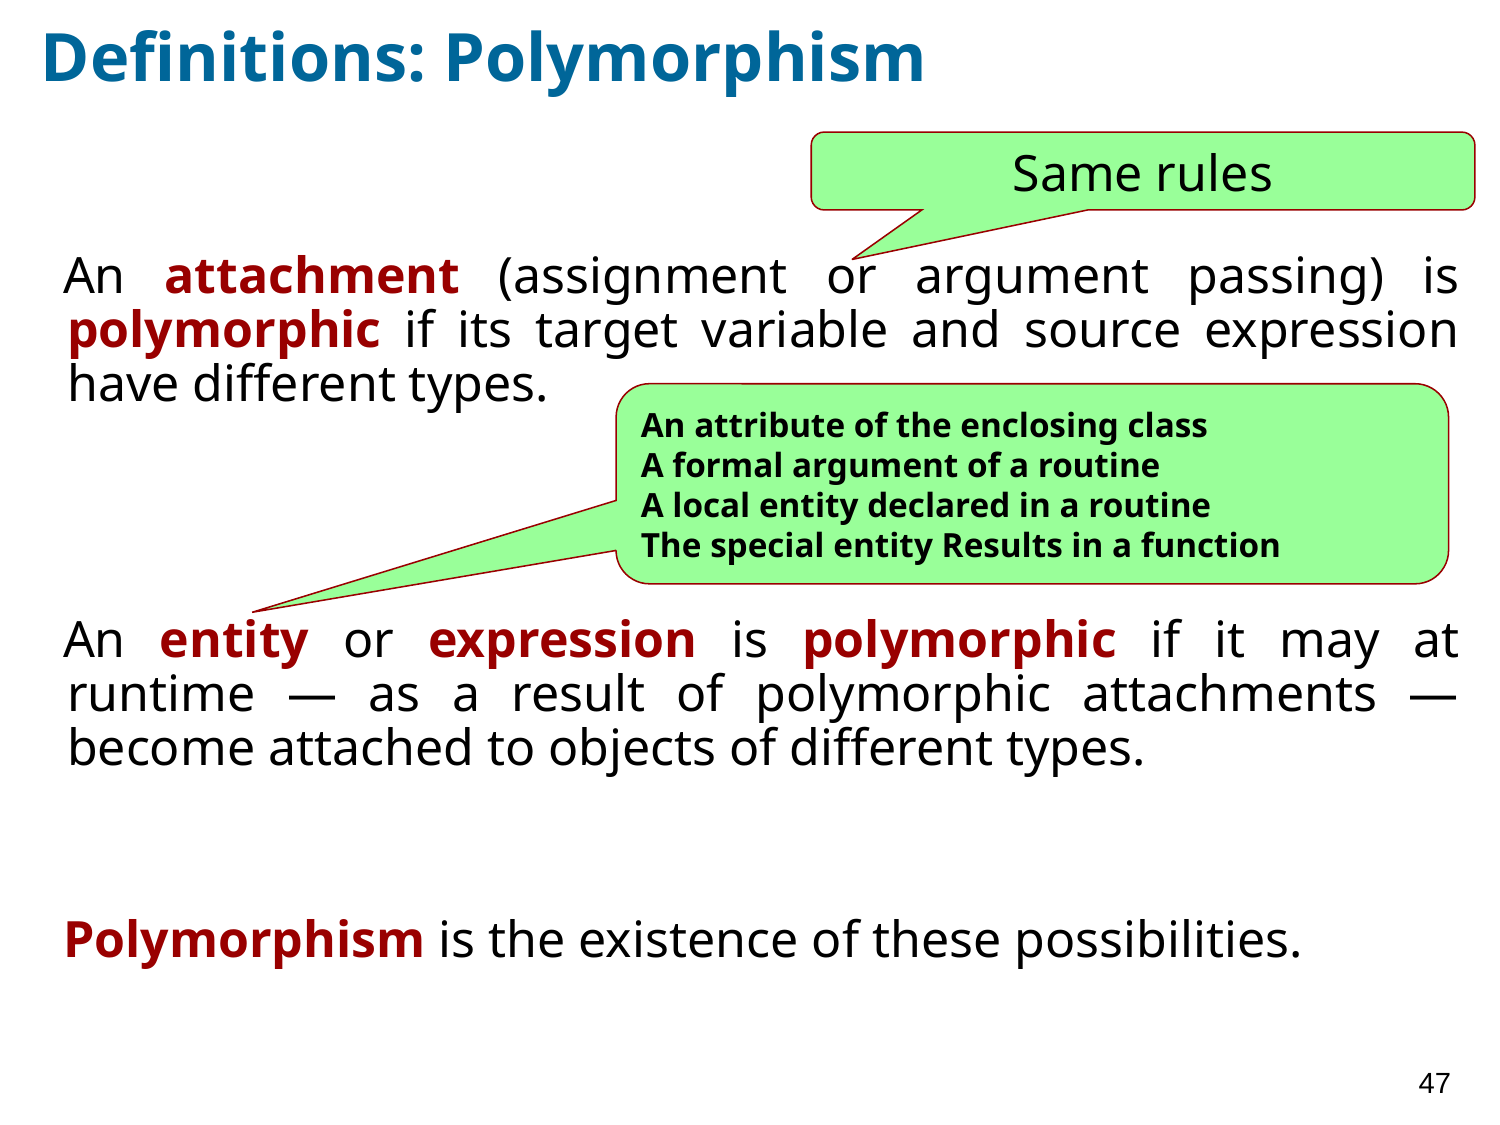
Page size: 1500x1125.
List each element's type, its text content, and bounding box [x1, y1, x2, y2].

text_box An attribute of the enclosing class A formal argument of a routine A local entity declared in a routine The special entity Results in a function [252, 383, 1449, 613]
list An attachment (assignment or argument passing) is polymorphic if its target variable and source expression have different types. An entity or expression is polymorphic if it may at runtime — as a result of polymorphic attachments —become attached to objects of different types. Polymorphism is the existence of these possibilities. [29, 243, 1475, 1082]
text_box Same rules [811, 132, 1475, 260]
slide_number 47 [1403, 1038, 1494, 1125]
title Definitions: Polymorphism [40, 19, 1344, 91]
